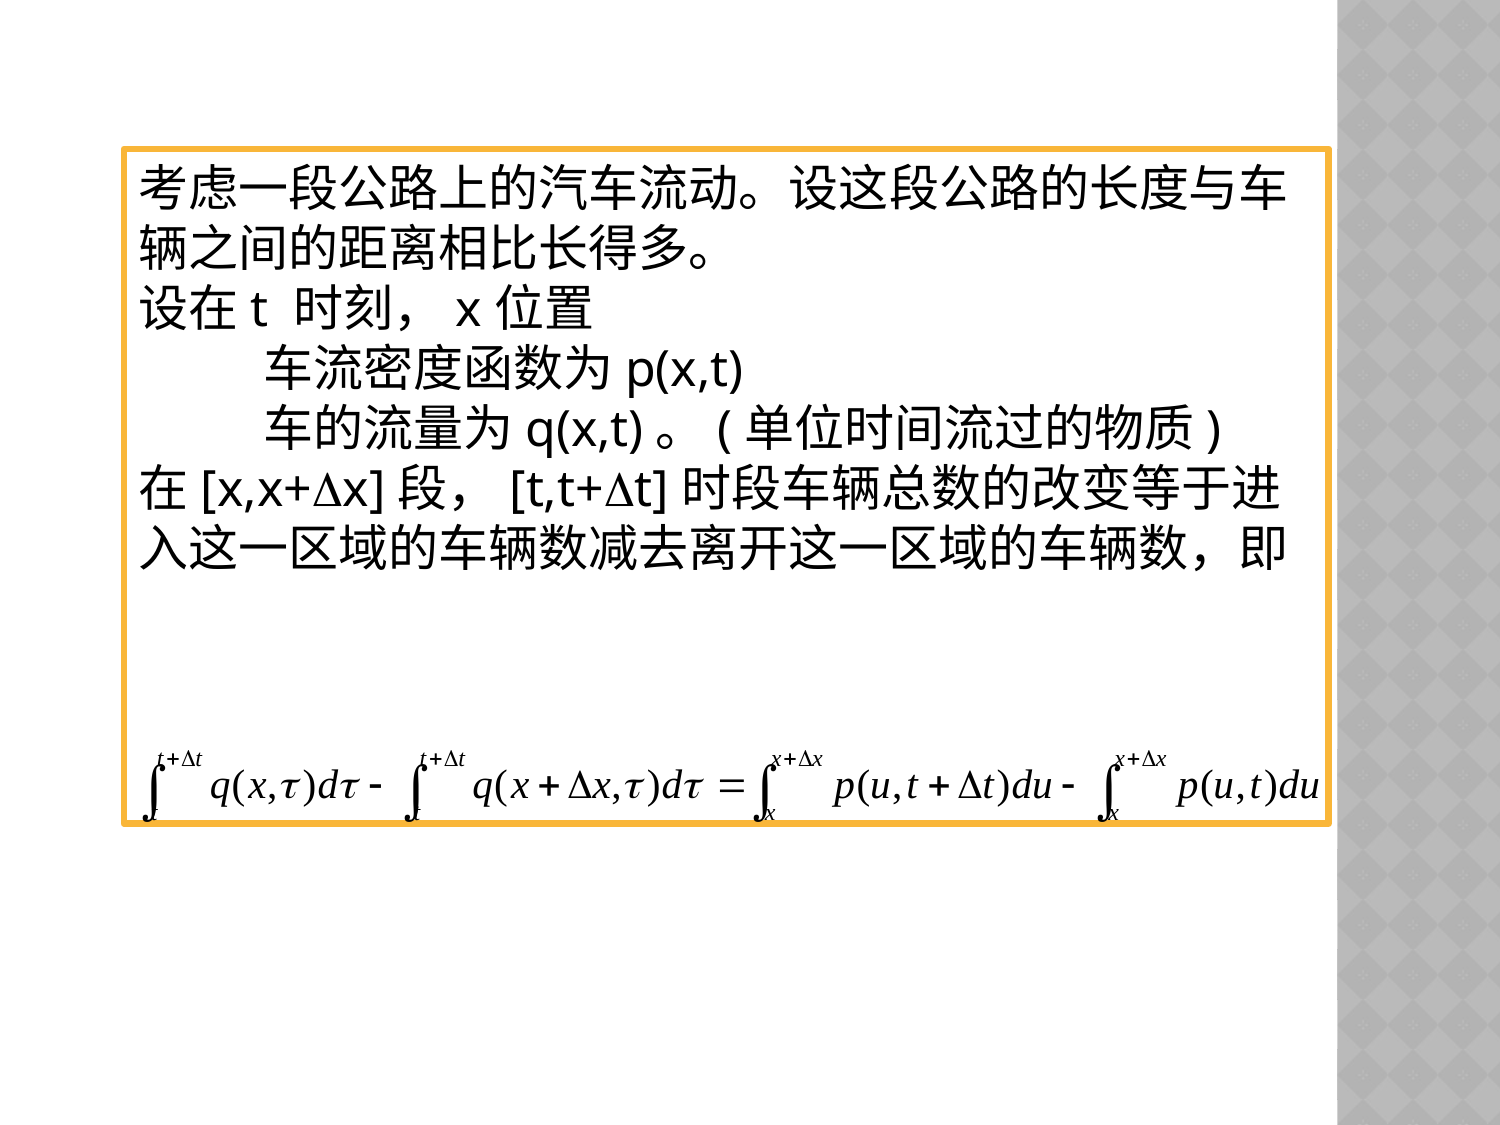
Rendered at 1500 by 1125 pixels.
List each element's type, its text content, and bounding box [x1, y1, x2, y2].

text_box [129, 739, 1329, 830]
text_box 考虑一段公路上的汽车流动。设这段公路的长度与车辆之间的距离相比长得多。 设在t 时刻，x位置 车流密度函数为p(x,t) 车的流量为q(x,t)。(单位时间流过的物质) 在[x,x+x]段，[t,t+t]时段车辆总数的改变等于进入这一区域的车辆数减去离开这一区域的车辆数，即 [121, 146, 1332, 827]
